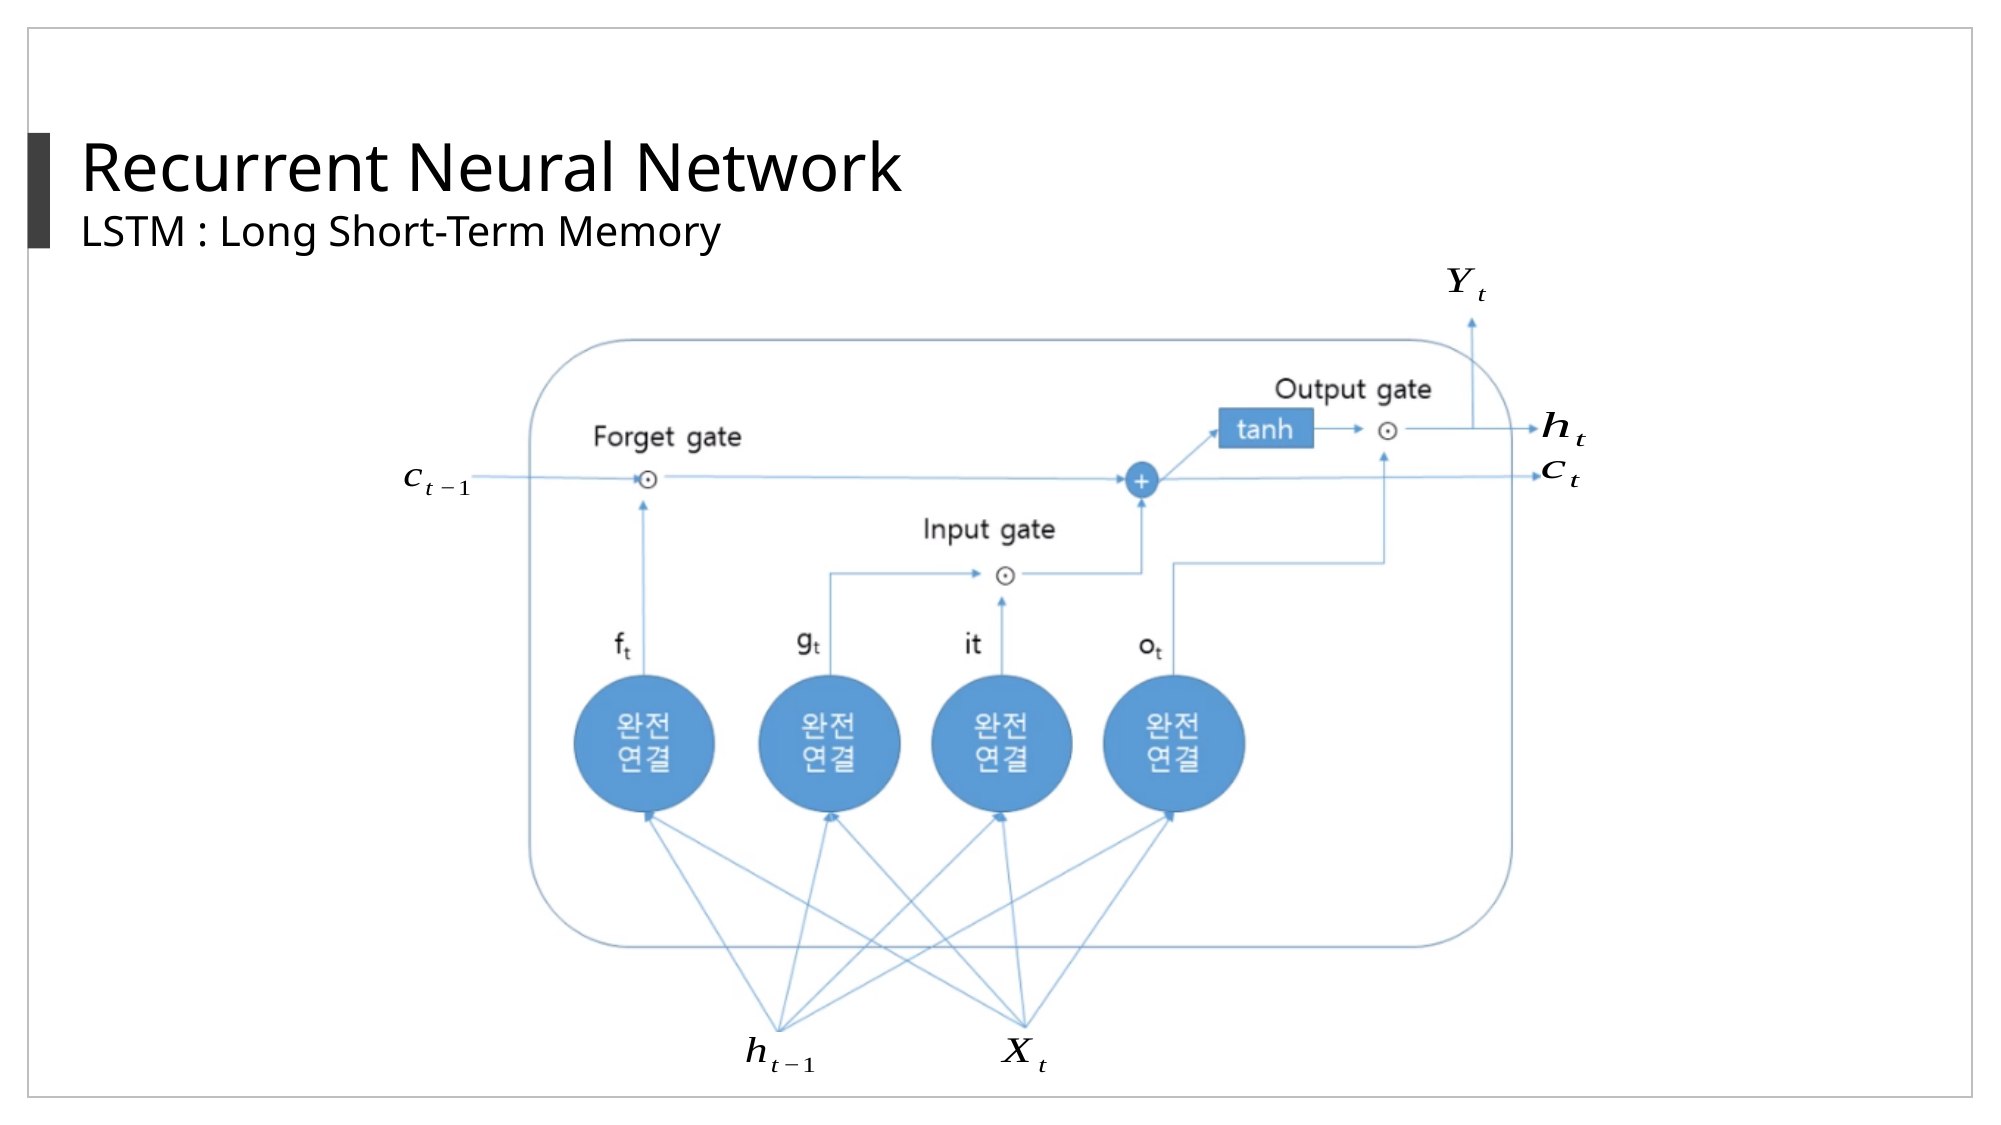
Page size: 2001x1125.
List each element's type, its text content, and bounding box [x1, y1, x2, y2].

picture [471, 303, 1755, 1089]
text_box Recurrent Neural Network LSTM : Long Short-Term Memory [65, 117, 1450, 263]
text_box [27, 132, 51, 249]
text_box [27, 27, 1973, 1098]
